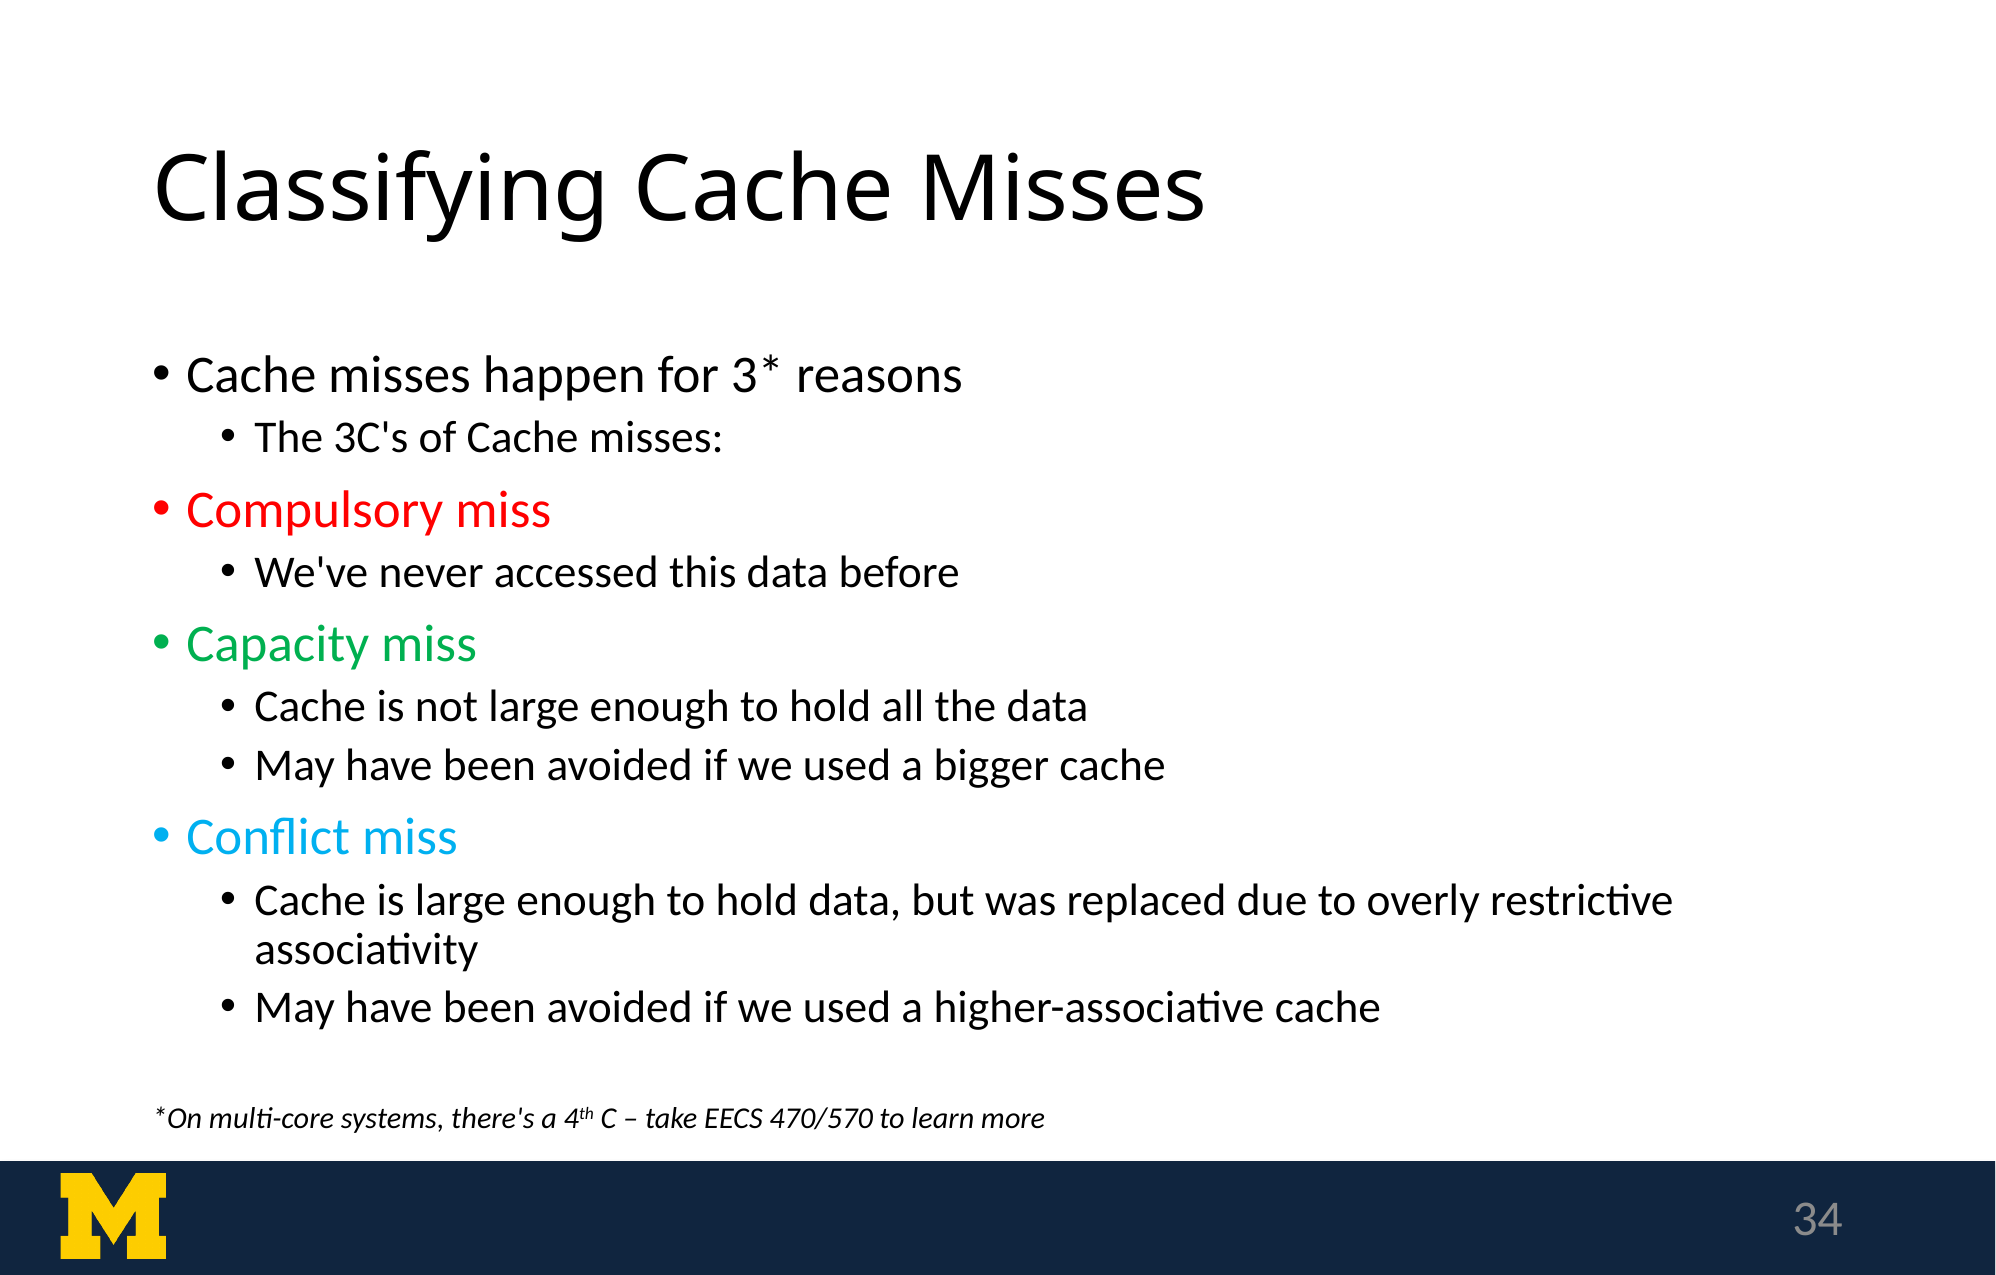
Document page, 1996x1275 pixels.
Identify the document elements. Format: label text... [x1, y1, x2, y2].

list Cache misses happen for 3* reasons The 3C's of Cache misses: Compulsory miss We've never accessed this data before Capacity miss Cache is not large enough to hold all the data May have been avoided if we used a bigger cache Conflict miss Cache is large enough to hold data, but was replaced due to overly restrictive associativity May have been avoided if we used a higher-associative cache *On multi-core systems, there's a 4th C – take EECS 470/570 to learn more [137, 339, 1858, 1149]
slide_number 34 [1408, 1181, 1858, 1250]
title Classifying Cache Misses [137, 67, 1858, 315]
